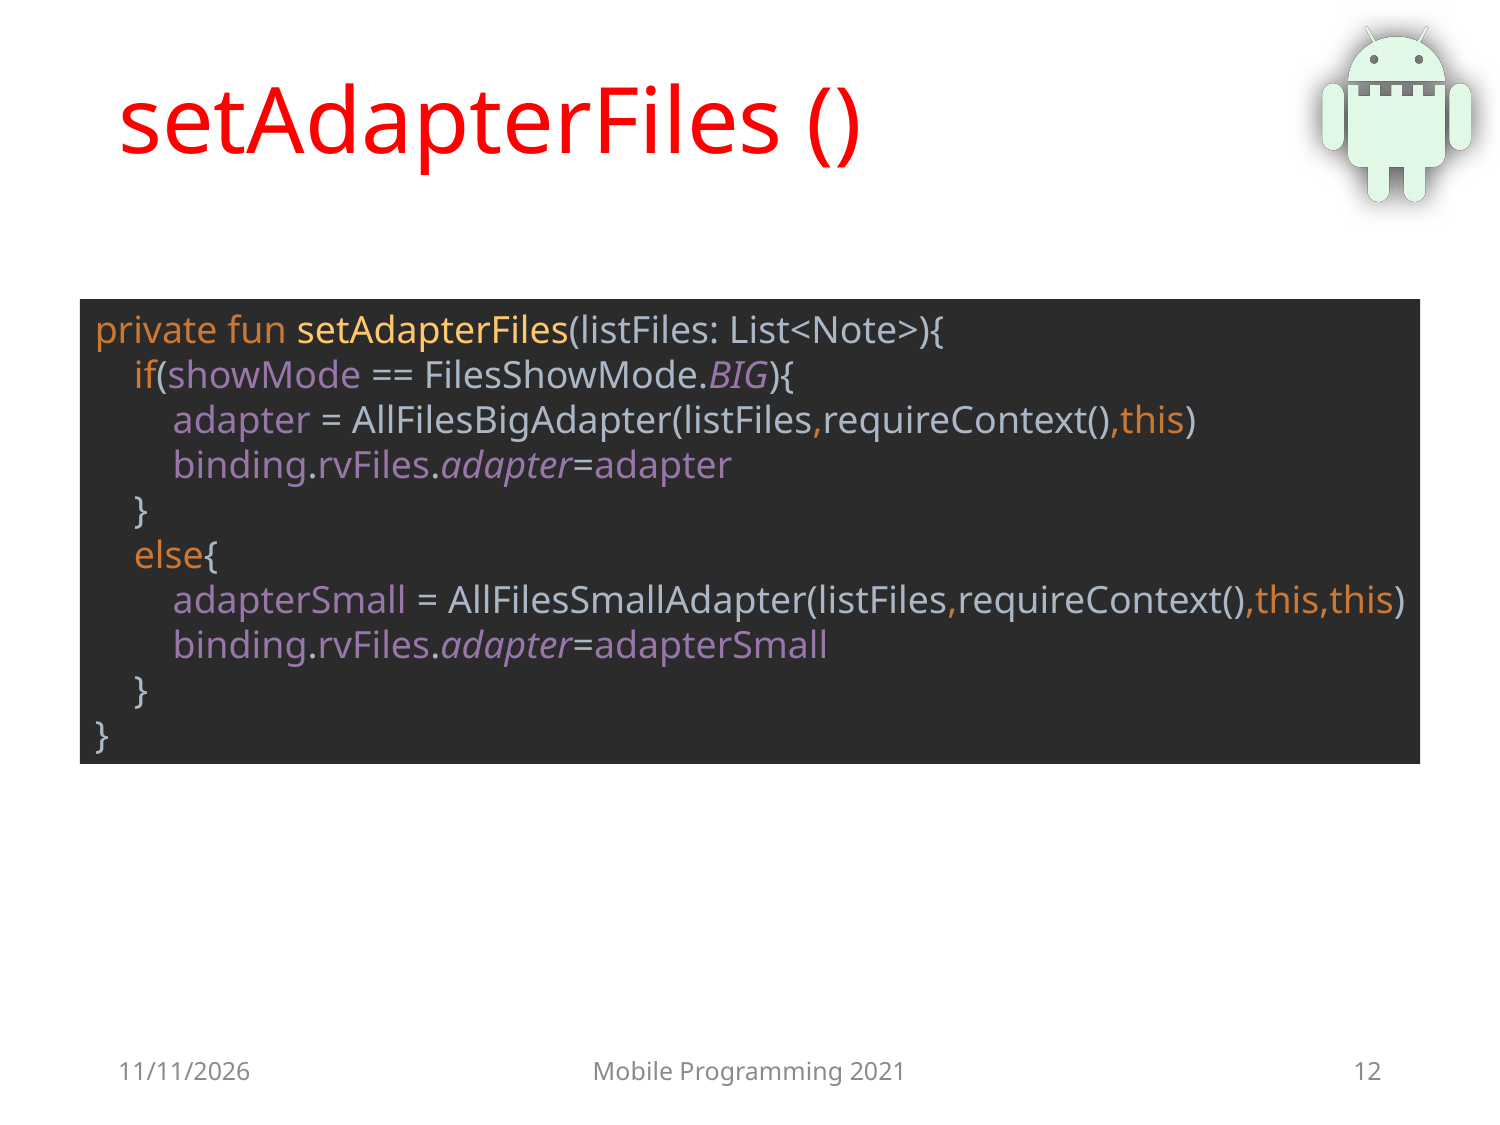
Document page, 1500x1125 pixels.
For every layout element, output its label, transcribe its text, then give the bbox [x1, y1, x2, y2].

footer Mobile Programming 2021 [496, 1042, 1004, 1103]
picture [1318, 22, 1475, 206]
slide_number 12 [1059, 1042, 1397, 1103]
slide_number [103, 1042, 441, 1103]
text_box private fun setAdapterFiles(listFiles: List<Note>){ if(showMode == FilesShowMode.BIG){ adapter = AllFilesBigAdapter(listFiles,requireContext(),this) binding.rvFiles.adapter=adapter } else{ adapterSmall = AllFilesSmallAdapter(listFiles,requireContext(),this,this) binding.rvFiles.adapter=adapterSmall } } [79, 299, 1421, 764]
title setAdapterFiles () [103, 59, 1397, 188]
